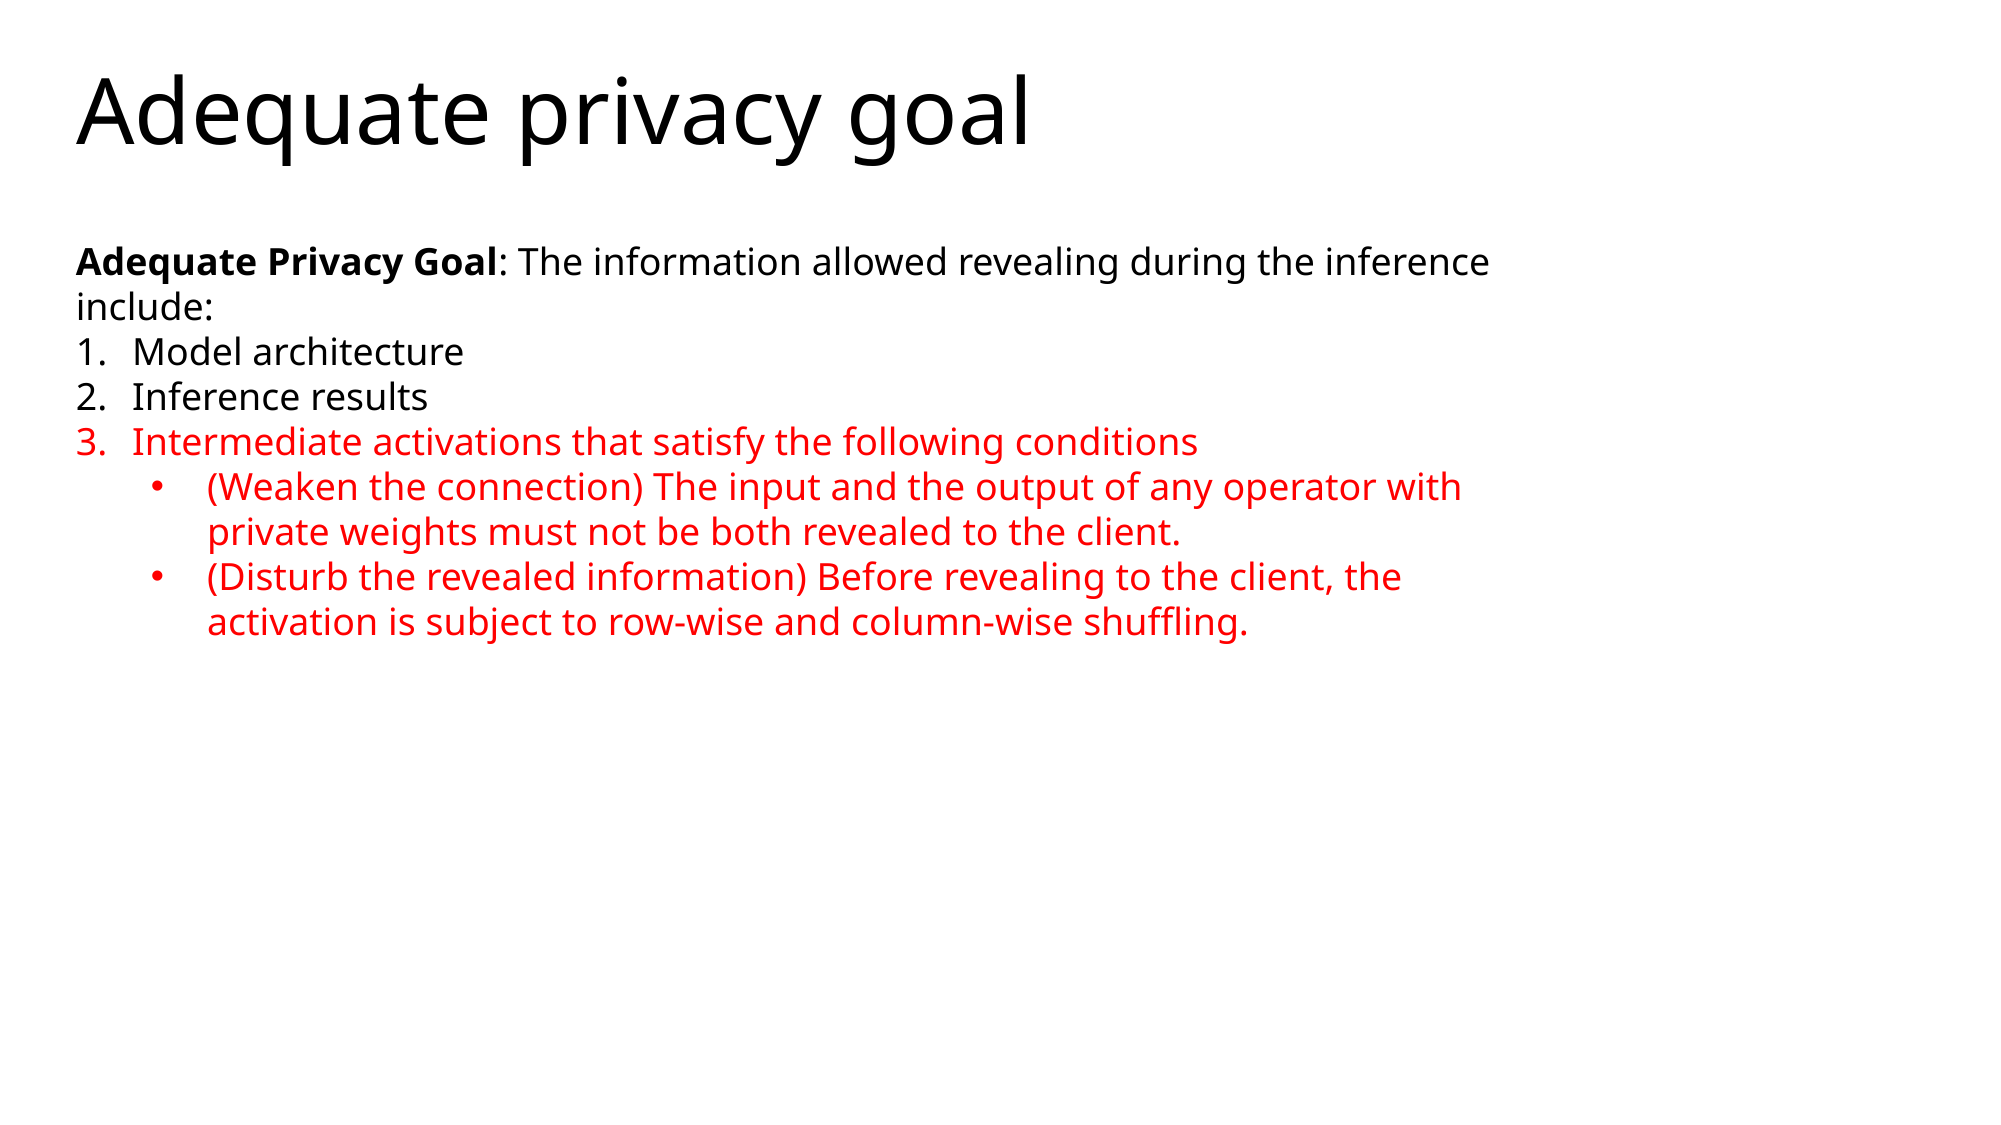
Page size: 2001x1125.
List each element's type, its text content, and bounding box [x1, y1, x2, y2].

text_box Adequate Privacy Goal: The information allowed revealing during the inference include: Model architecture Inference results Intermediate activations that satisfy the following conditions (Weaken the connection) The input and the output of any operator with private weights must not be both revealed to the client. (Disturb the revealed information) Before revealing to the client, the activation is subject to row-wise and column-wise shuffling. [61, 230, 1584, 651]
title Adequate privacy goal [61, 45, 1787, 185]
